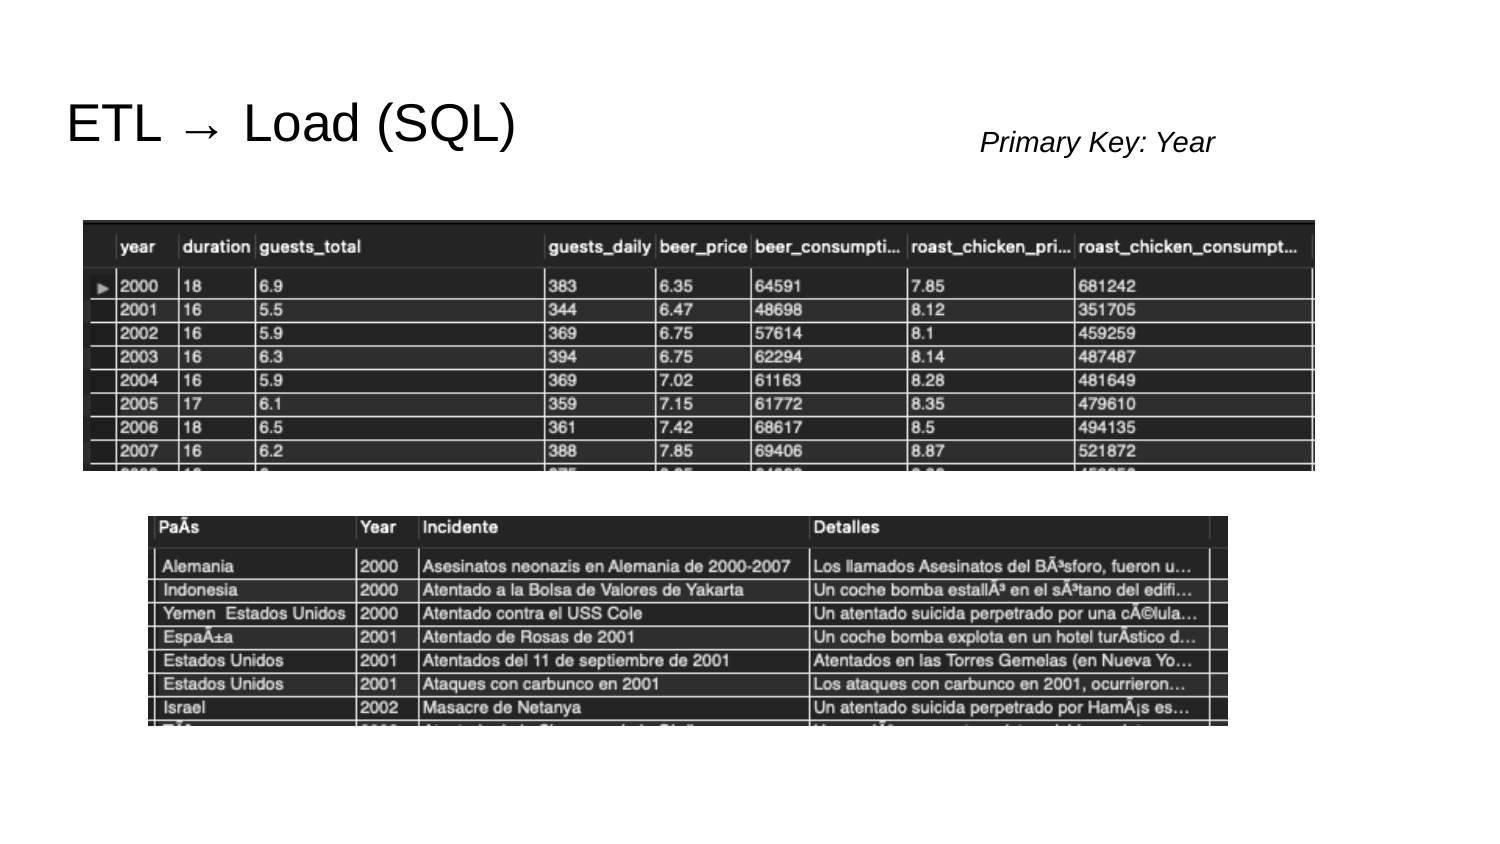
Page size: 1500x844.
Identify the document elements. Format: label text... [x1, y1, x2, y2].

text_box Primary Key: Year [964, 108, 1400, 174]
title ETL → Load (SQL) [51, 72, 1449, 167]
picture [83, 219, 1315, 471]
picture [147, 516, 1229, 726]
